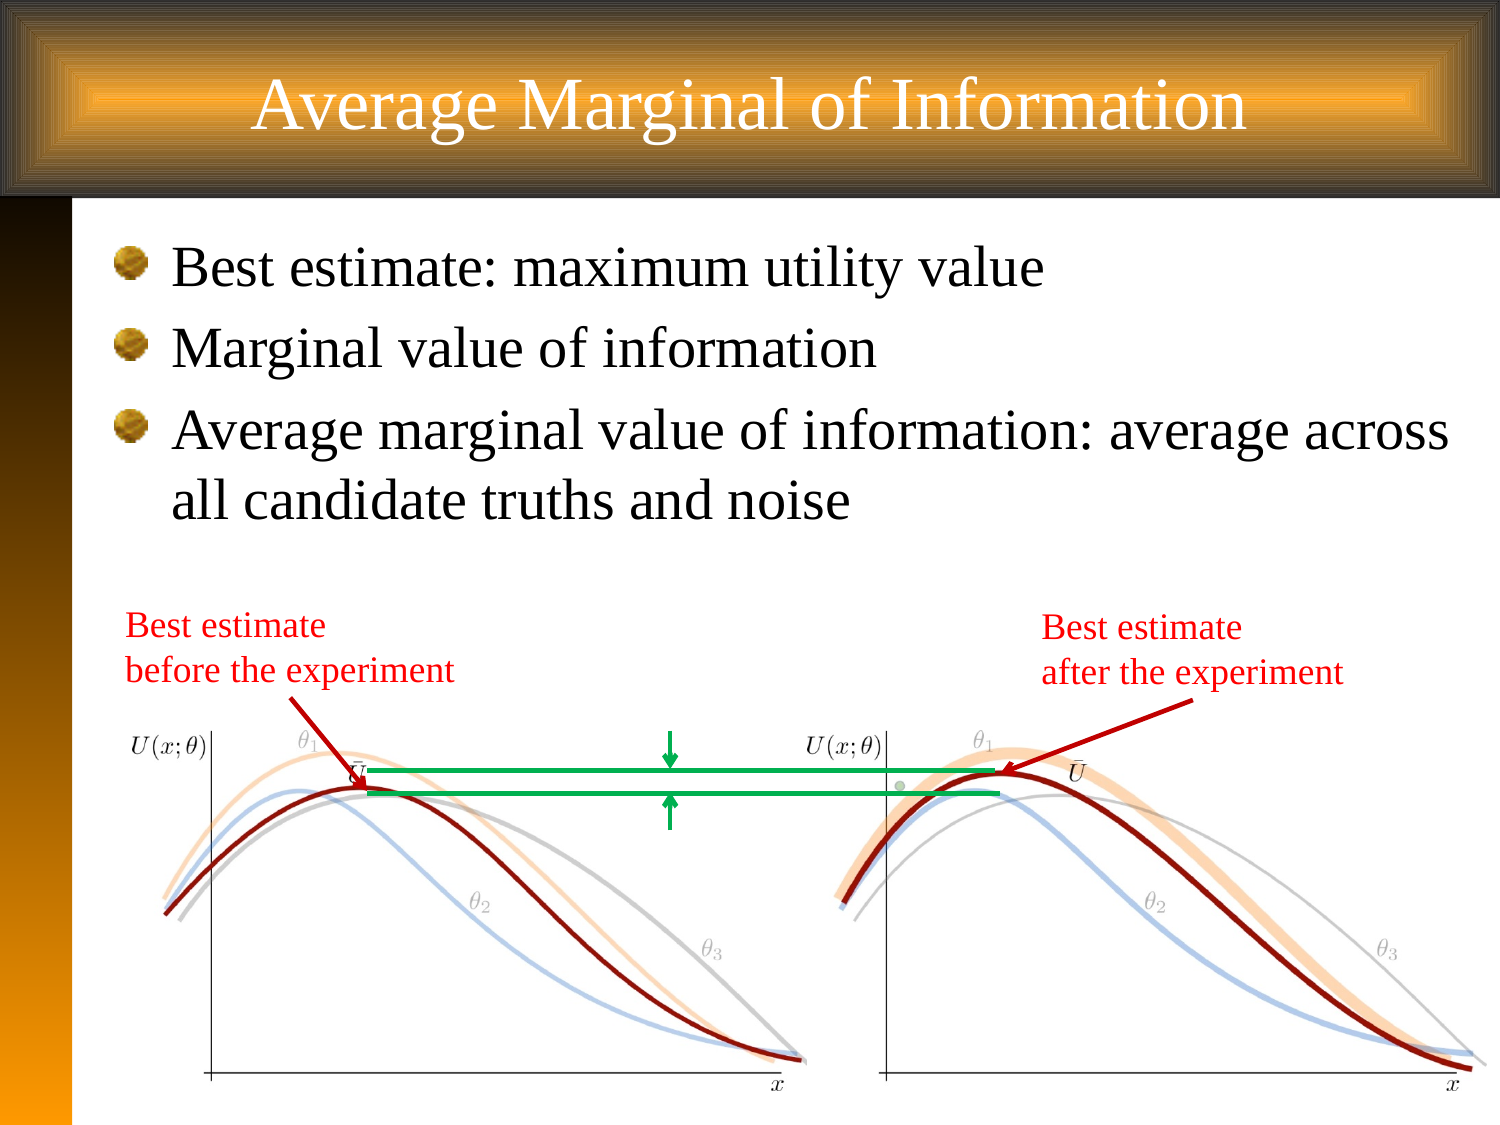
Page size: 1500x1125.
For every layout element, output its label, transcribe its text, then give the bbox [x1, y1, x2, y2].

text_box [366, 730, 1001, 831]
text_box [290, 698, 368, 792]
text_box Best estimate after the experiment [1026, 595, 1360, 700]
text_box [1000, 700, 1194, 774]
title Average Marginal of Information [0, 0, 1500, 199]
picture [114, 409, 148, 443]
picture [114, 246, 148, 280]
picture [131, 730, 1487, 1091]
text_box Best estimate before the experiment [110, 592, 471, 698]
picture [114, 328, 148, 361]
list Best estimate: maximum utility value Marginal value of information Average marginal value of information: average across all candidate truths and noise [99, 220, 1475, 1051]
